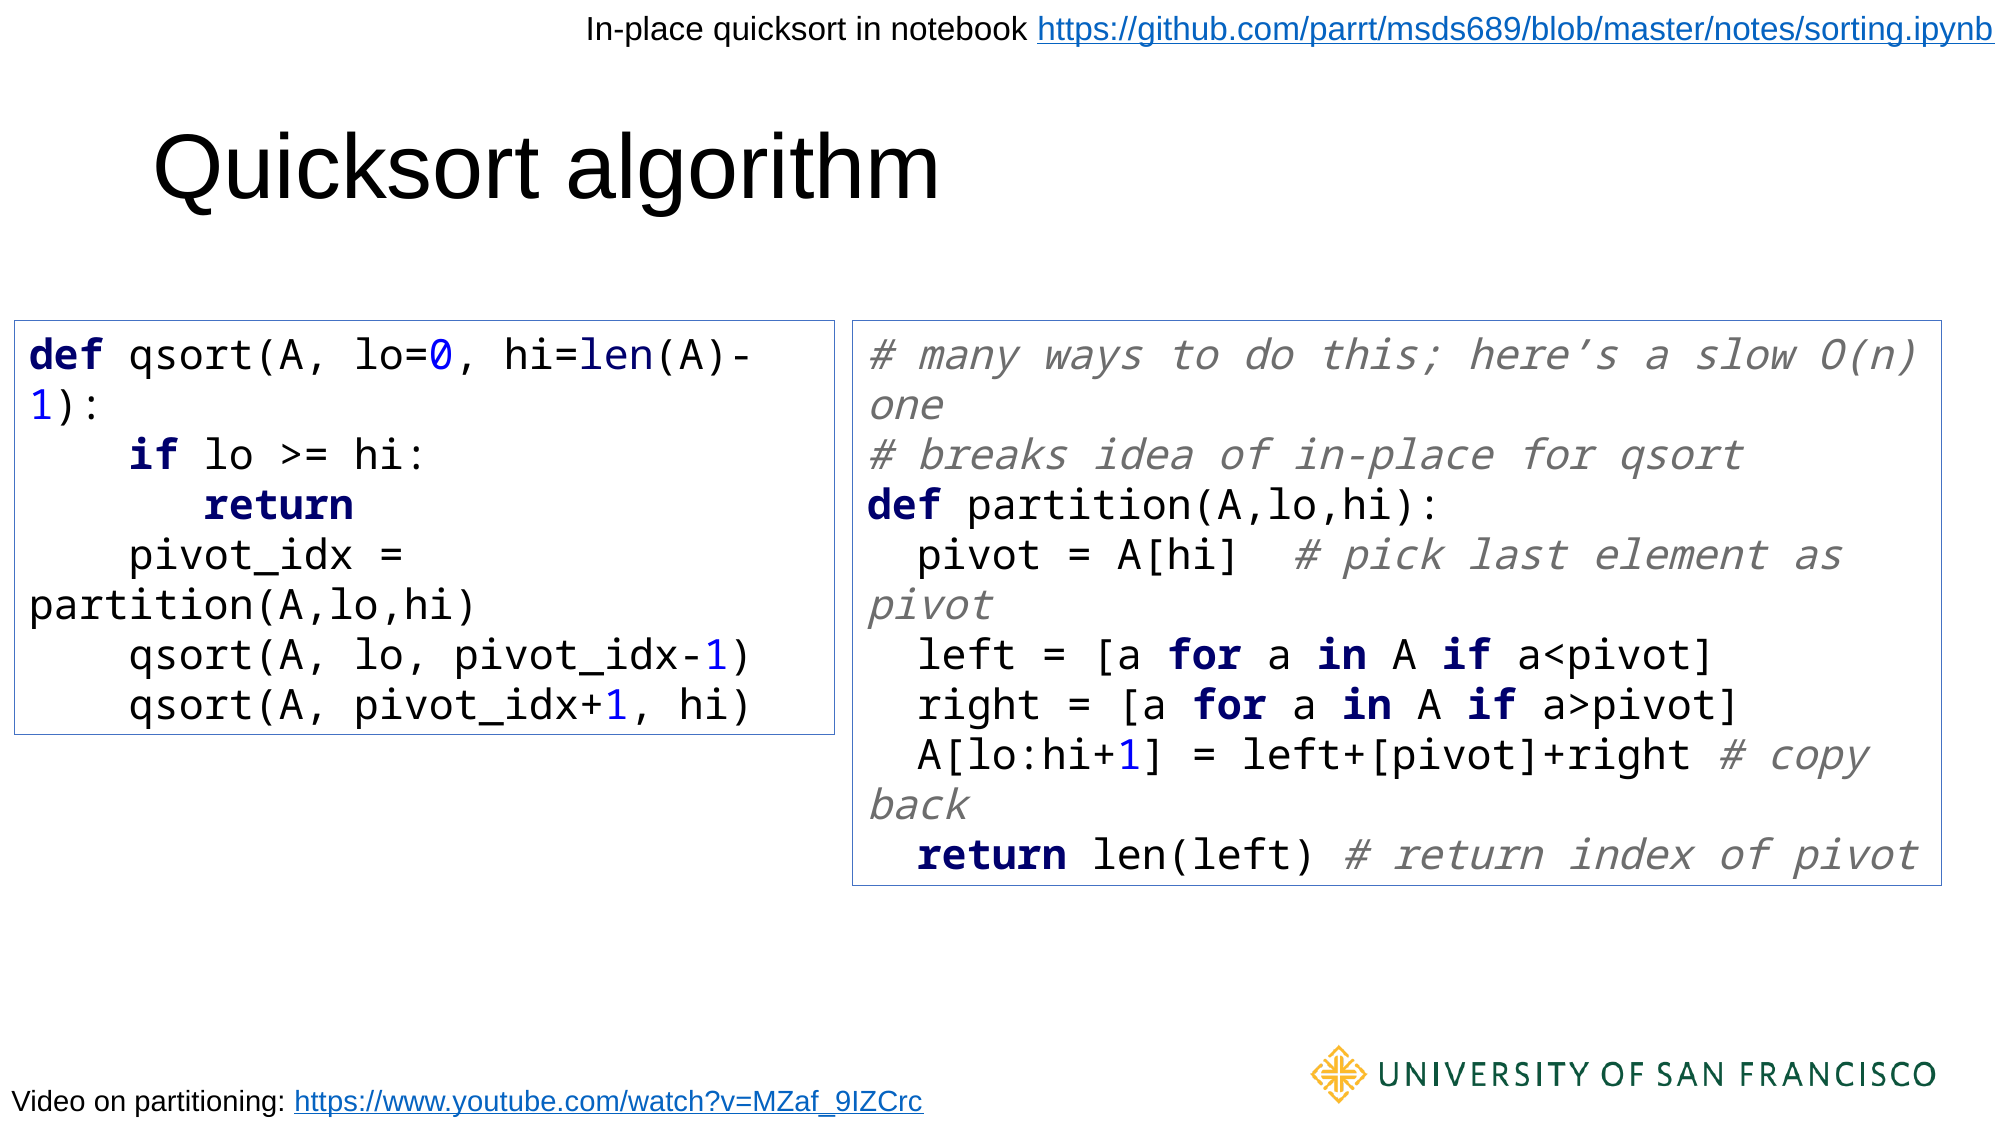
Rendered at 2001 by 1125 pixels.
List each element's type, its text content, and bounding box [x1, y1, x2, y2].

text_box Video on partitioning: https://www.youtube.com/watch?v=MZaf_9IZCrc [0, 1074, 947, 1125]
text_box def qsort(A, lo=0, hi=len(A)-1): if lo >= hi: return pivot_idx = partition(A,lo,hi) qsort(A, lo, pivot_idx-1) qsort(A, pivot_idx+1, hi) [14, 320, 835, 735]
text_box In-place quicksort in notebook https://github.com/parrt/msds689/blob/master/notes/sorting.ipynb [570, 0, 2000, 55]
text_box # many ways to do this; here’s a slow O(n) one # breaks idea of in-place for qsort def partition(A,lo,hi): pivot = A[hi] # pick last element as pivot left = [a for a in A if a<pivot] right = [a for a in A if a>pivot] A[lo:hi+1] = left+[pivot]+right # copy back return len(left) # return index of pivot [852, 320, 1942, 886]
title Quicksort algorithm [137, 59, 1863, 278]
